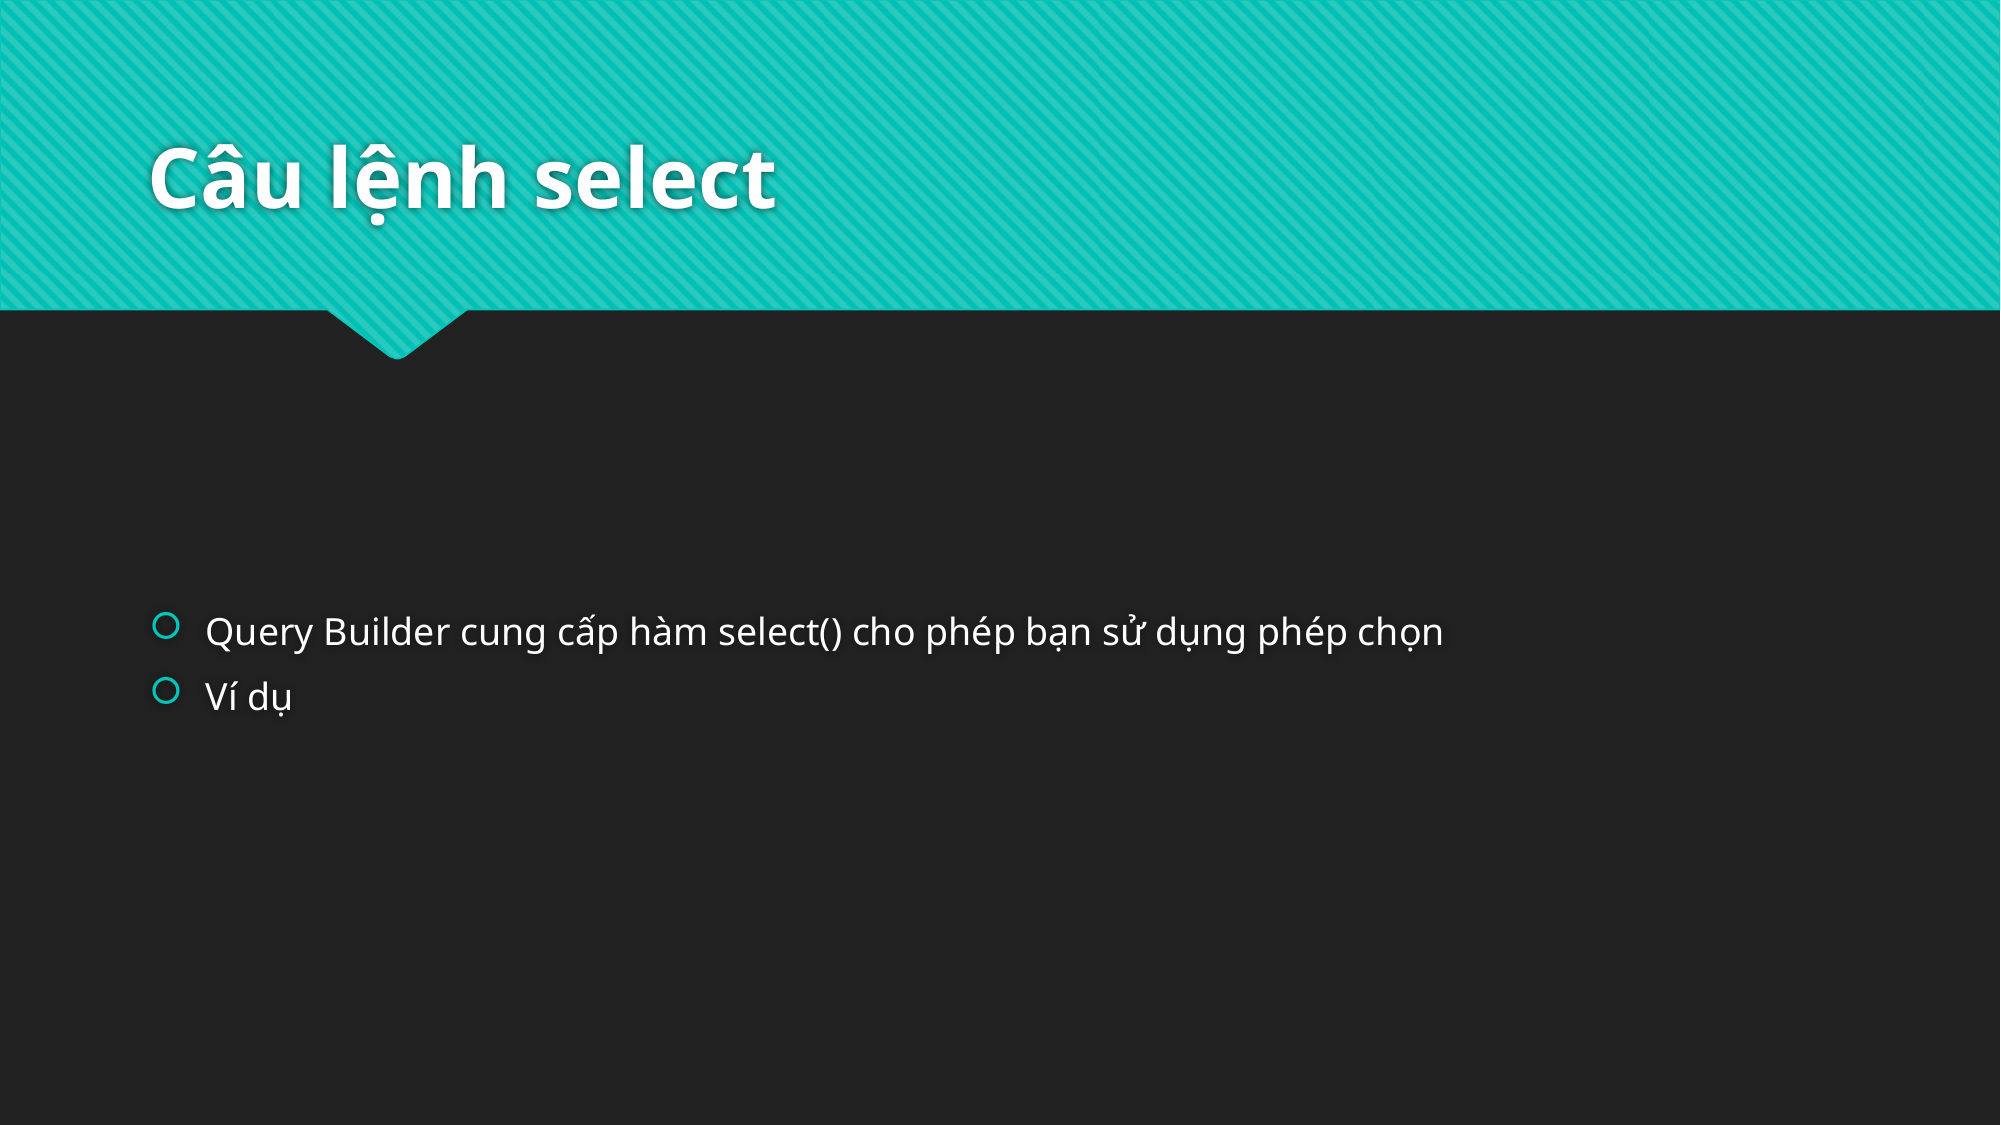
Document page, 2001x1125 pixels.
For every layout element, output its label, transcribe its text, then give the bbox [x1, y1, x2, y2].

list Query Builder cung cấp hàm select() cho phép bạn sử dụng phép chọn Ví dụ [134, 364, 1866, 962]
title Câu lệnh select [132, 73, 1868, 233]
